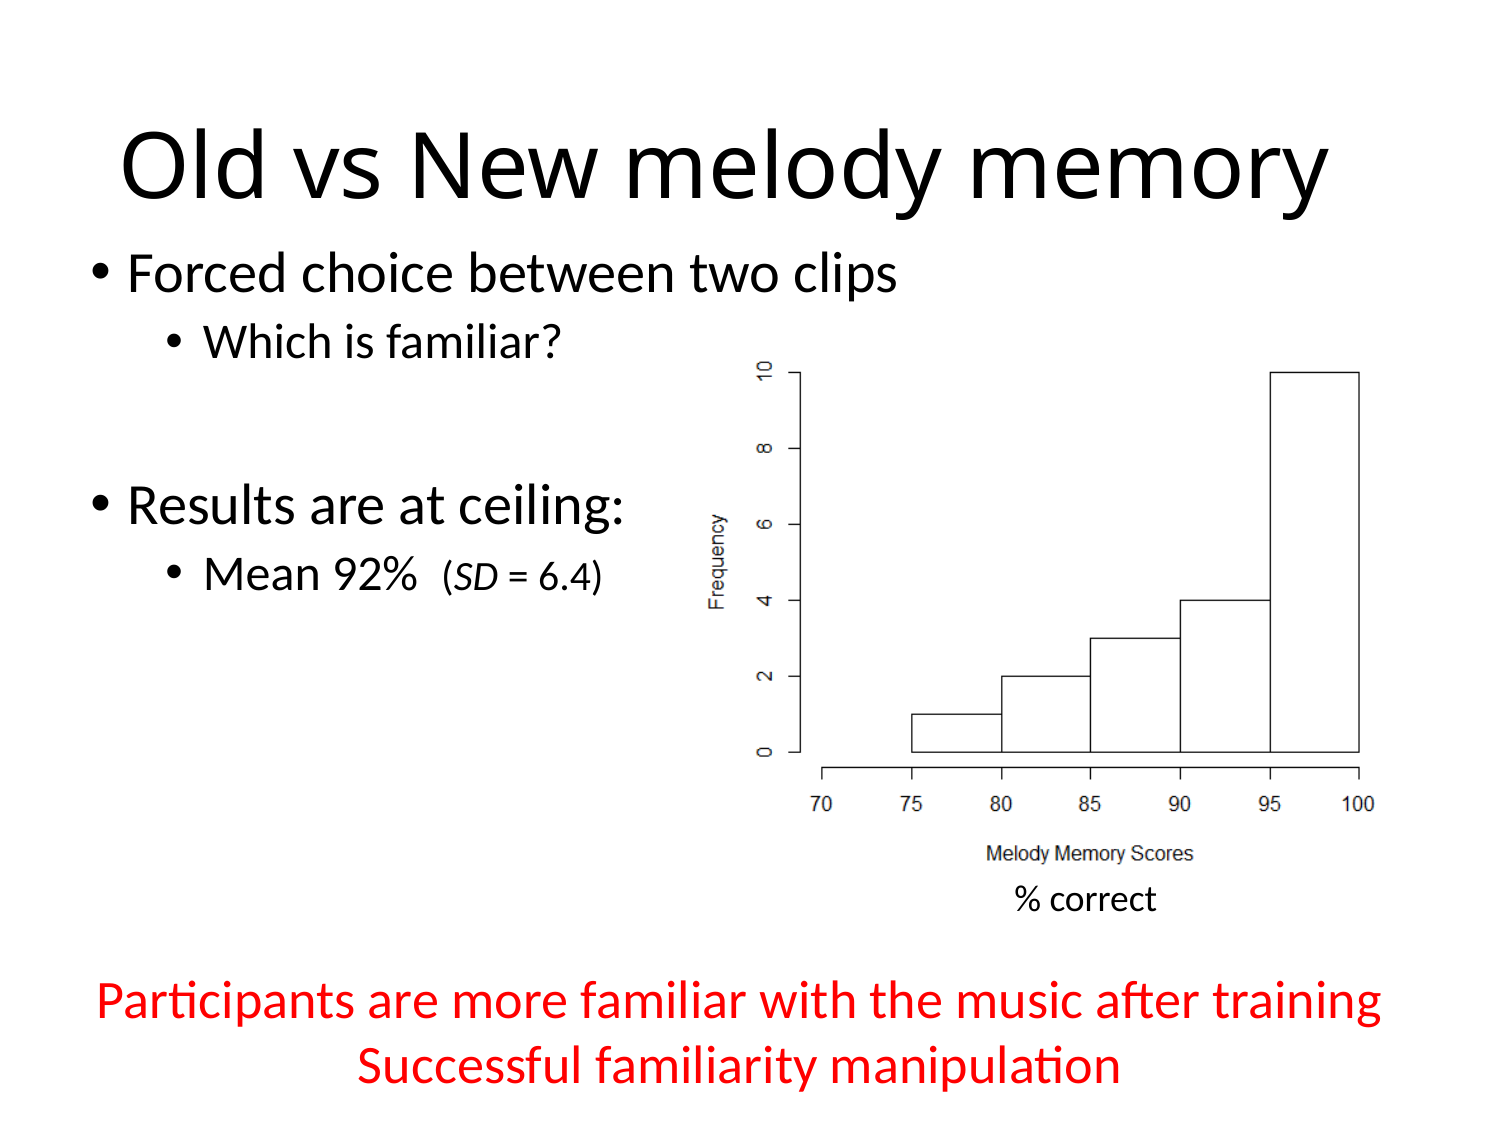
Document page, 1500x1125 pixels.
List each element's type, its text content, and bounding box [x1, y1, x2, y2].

list Forced choice between two clips Which is familiar? Results are at ceiling: Mean 92% (SD = 6.4) [75, 235, 1427, 752]
picture [701, 258, 1432, 891]
text_box % correct [999, 891, 1173, 927]
title Old vs New melody memory [103, 59, 1397, 235]
text_box Participants are more familiar with the music after training Successful familiarity manipulation [82, 957, 1399, 1102]
